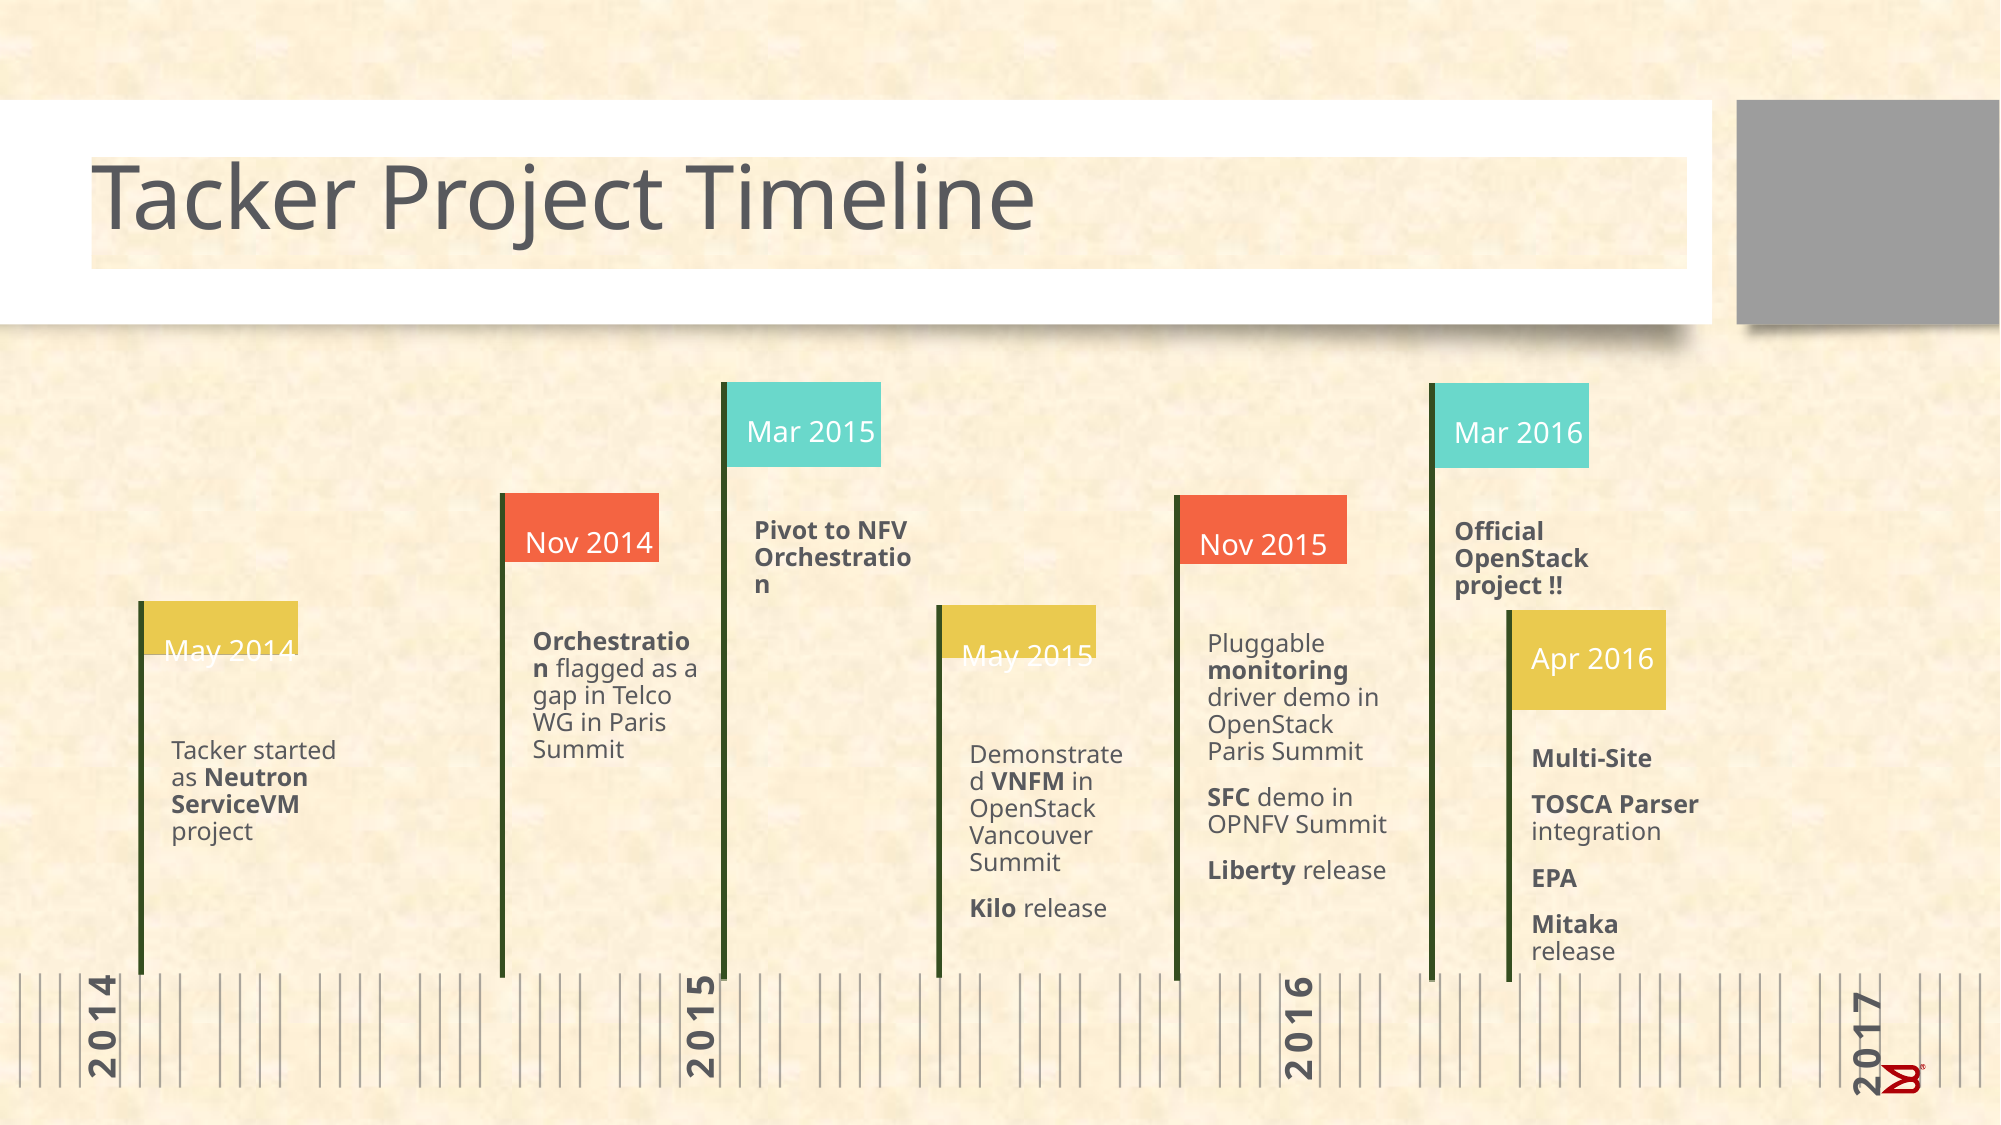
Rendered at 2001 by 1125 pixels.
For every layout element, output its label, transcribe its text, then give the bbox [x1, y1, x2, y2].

list 2017 [1838, 964, 1899, 1125]
list Nov 2014 Orchestration flagged as a gap in Telco WG in Paris Summit [499, 490, 718, 978]
title Tacker Project Timeline [91, 157, 1687, 269]
list May 2015 Demonstrated VNFM in OpenStack Vancouver Summit Kilo release [936, 603, 1154, 978]
picture [1899, 1070, 1915, 1076]
list May 2014 Tacker started as Neutron ServiceVM project [138, 599, 356, 976]
picture [0, 0, 2001, 1125]
list Mar 2016 Official OpenStack project !! [1429, 380, 1647, 982]
list Mar 2015 Pivot to NFV Orchestration [721, 380, 939, 981]
text_box Apr 2016 Multi-Site TOSCA Parser integration EPA Mitaka release [1506, 607, 1724, 982]
list Nov 2015 Pluggable monitoring driver demo in OpenStack Paris Summit SFC demo in OPNFV Summit Liberty release [1174, 492, 1412, 981]
list 2016 [1270, 981, 1330, 1110]
list 2014 [73, 946, 134, 1108]
list 2015 [671, 946, 732, 1108]
picture [1899, 1082, 1915, 1089]
